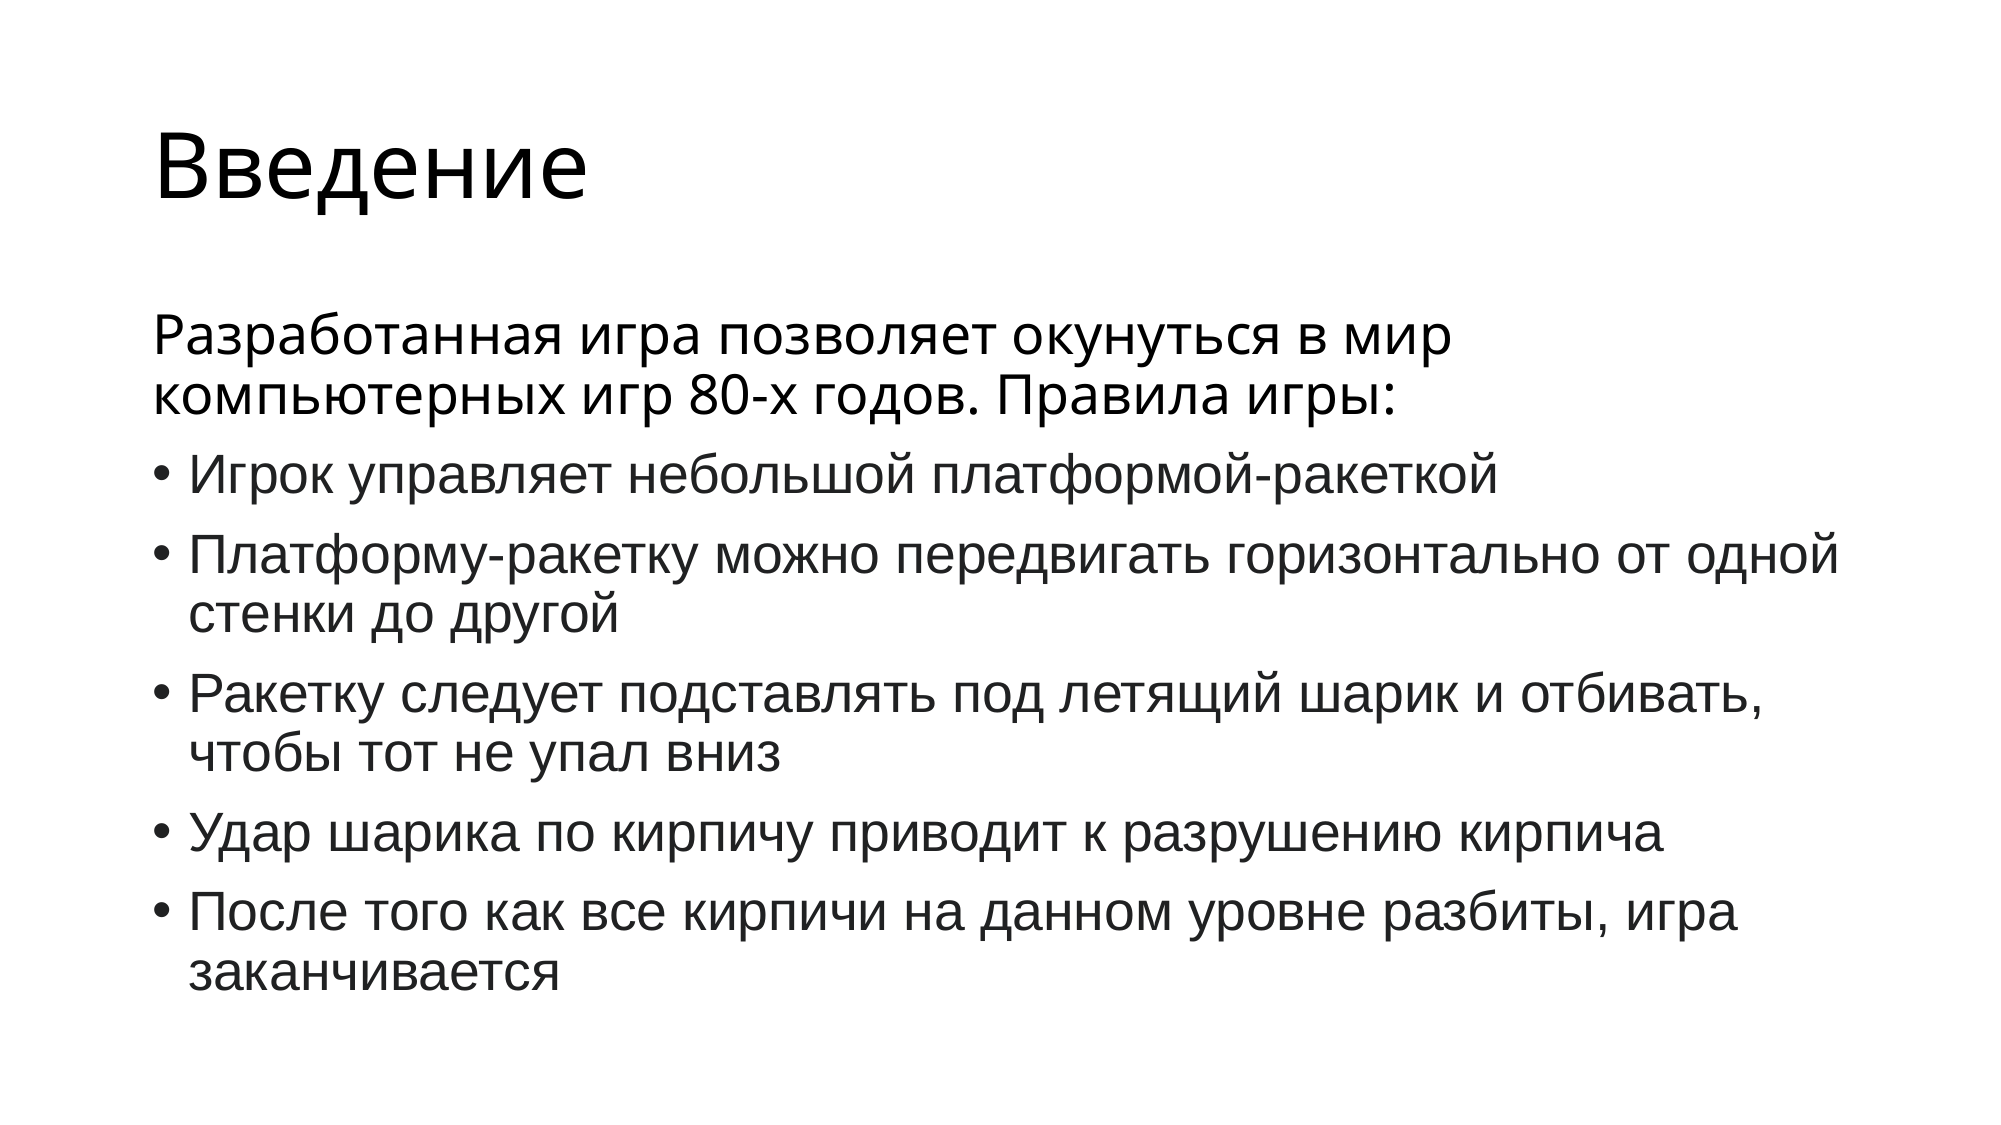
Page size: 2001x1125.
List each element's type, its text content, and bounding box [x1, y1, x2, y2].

list Разработанная игра позволяет окунуться в мир компьютерных игр 80-х годов. Правила игры: Игрок управляет небольшой платформой-ракеткой Платформу-ракетку можно передвигать горизонтально от одной стенки до другой Ракетку следует подставлять под летящий шарик и отбивать, чтобы тот не упал вниз Удар шарика по кирпичу приводит к разрушению кирпича После того как все кирпичи на данном уровне разбиты, игра заканчивается [137, 299, 1863, 1014]
title Введение [137, 59, 1863, 278]
